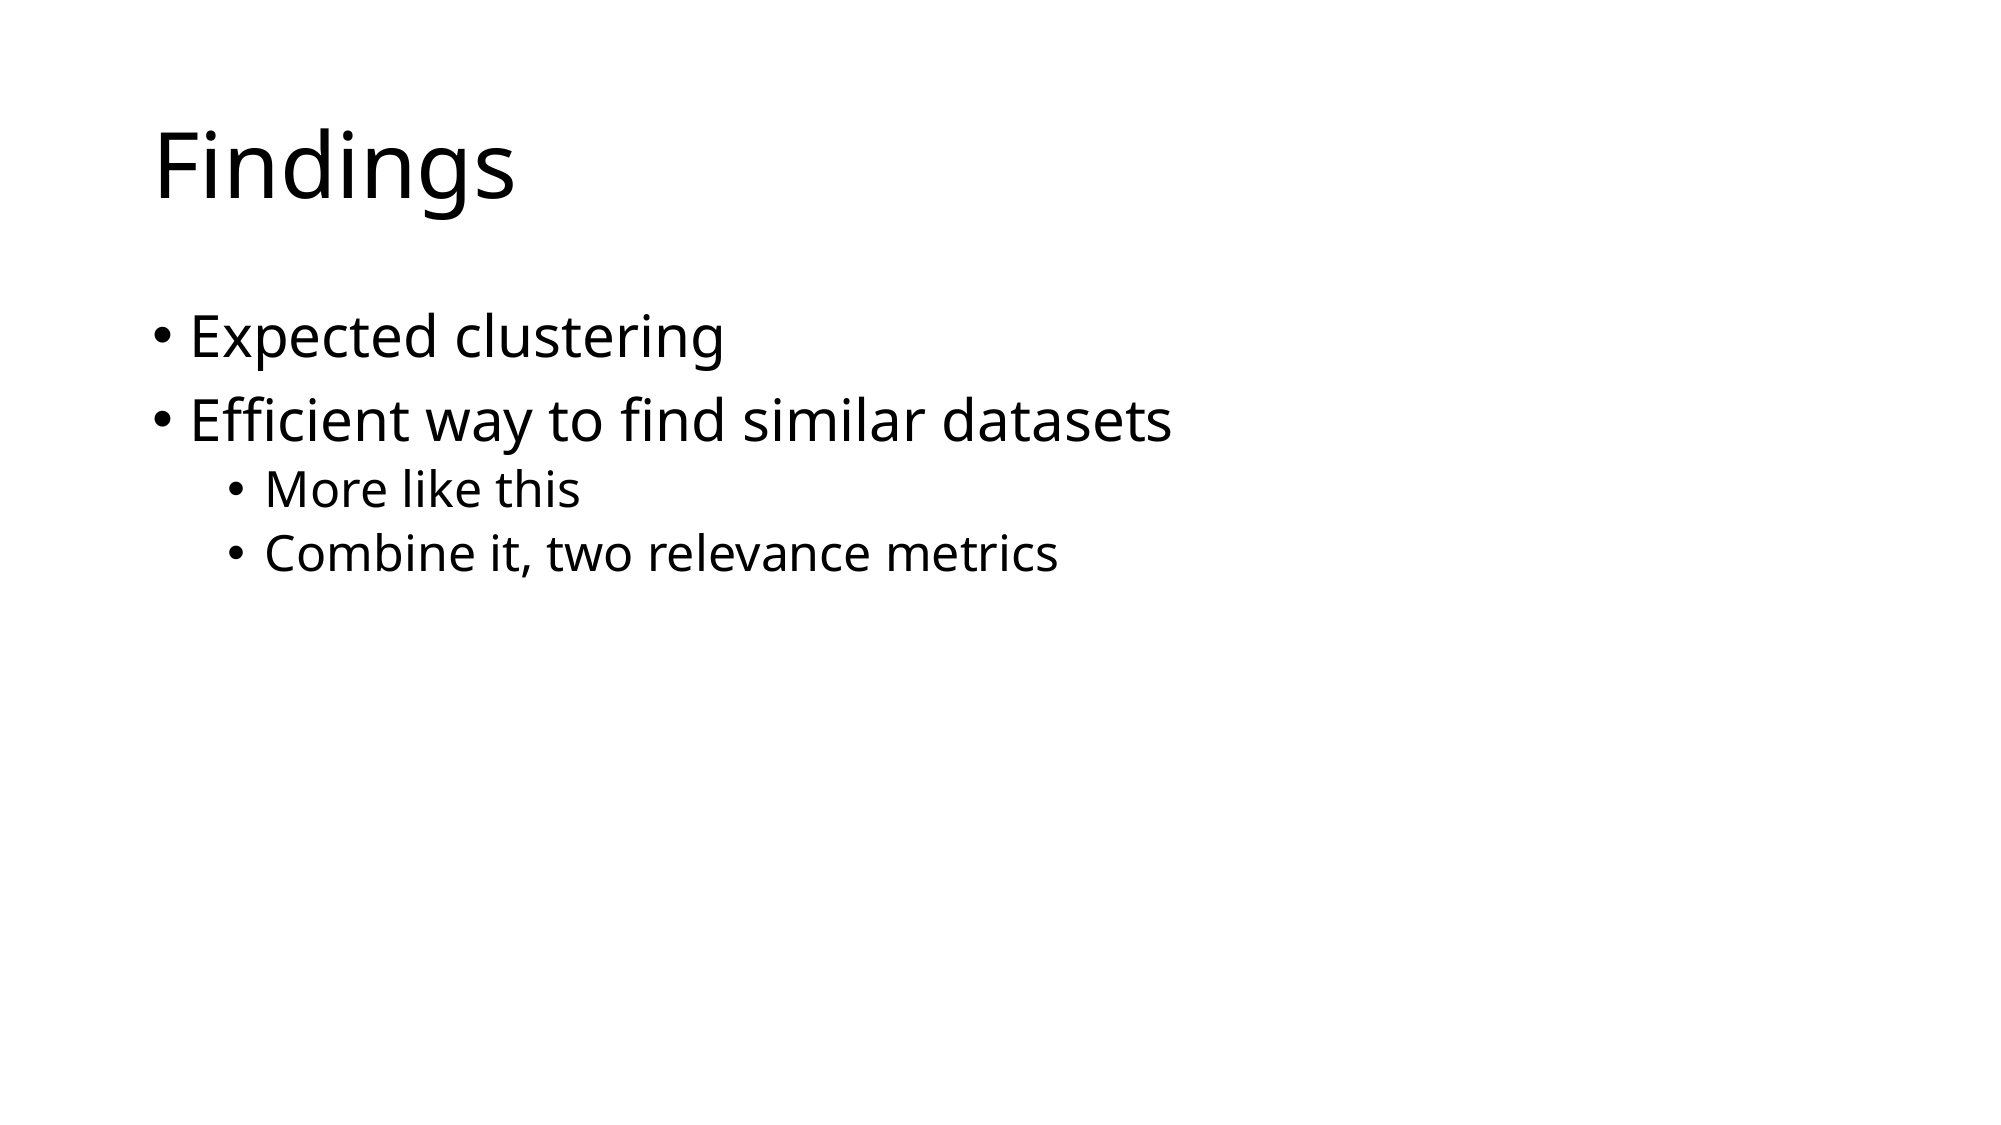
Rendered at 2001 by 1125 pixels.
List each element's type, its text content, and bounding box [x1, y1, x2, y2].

list Expected clustering Efficient way to find similar datasets More like this Combine it, two relevance metrics [137, 299, 1863, 1014]
title Findings [137, 59, 1863, 278]
